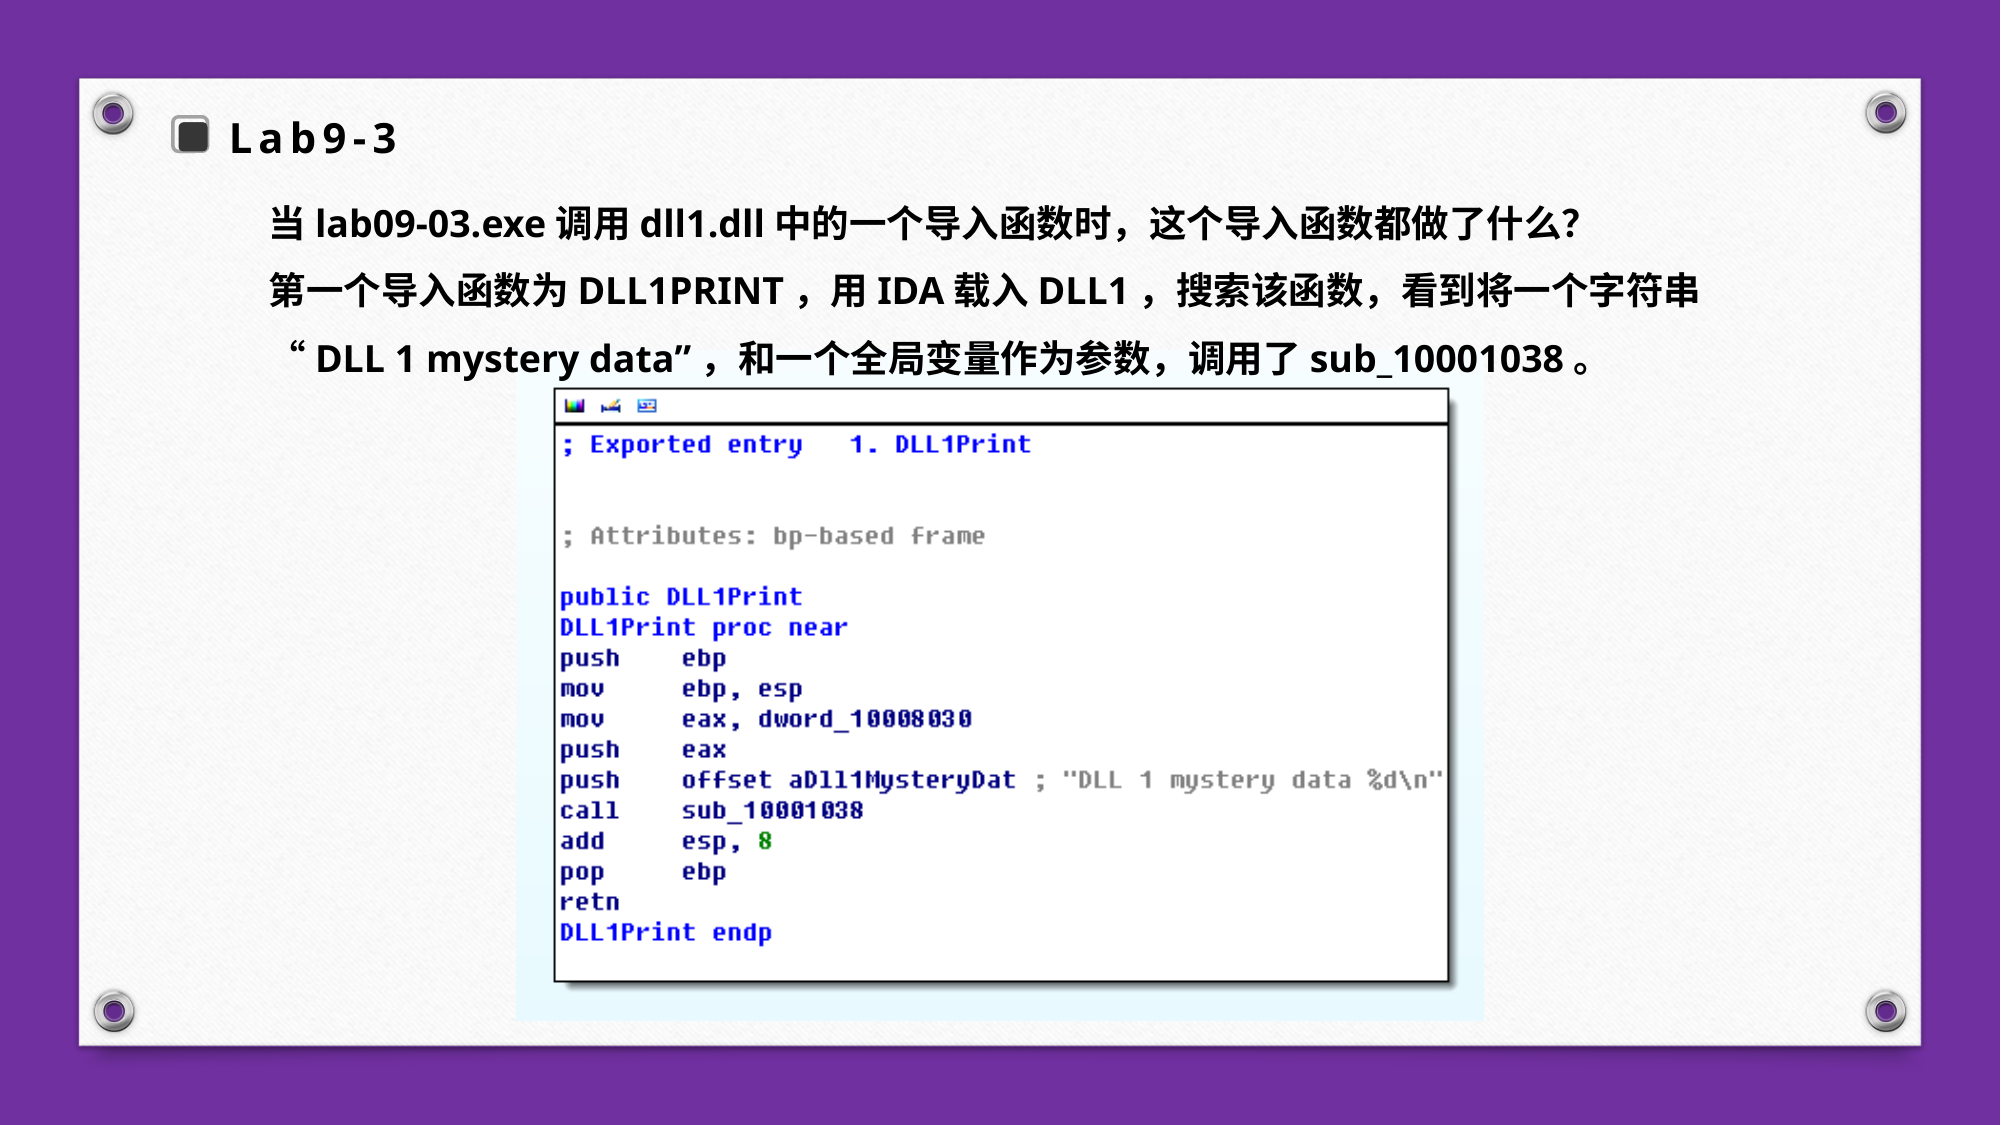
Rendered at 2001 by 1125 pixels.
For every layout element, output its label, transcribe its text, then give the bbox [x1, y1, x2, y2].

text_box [172, 116, 208, 152]
text_box 当lab09-03.exe调用dll1.dll中的一个导入函数时，这个导入函数都做了什么？ 第一个导入函数为DLL1PRINT，用IDA载入DLL1，搜索该函数，看到将一个字符串“DLL 1 mystery data”，和一个全局变量作为参数，调用了sub_10001038。 [253, 169, 1752, 387]
picture [0, 0, 2000, 1125]
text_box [172, 103, 612, 170]
